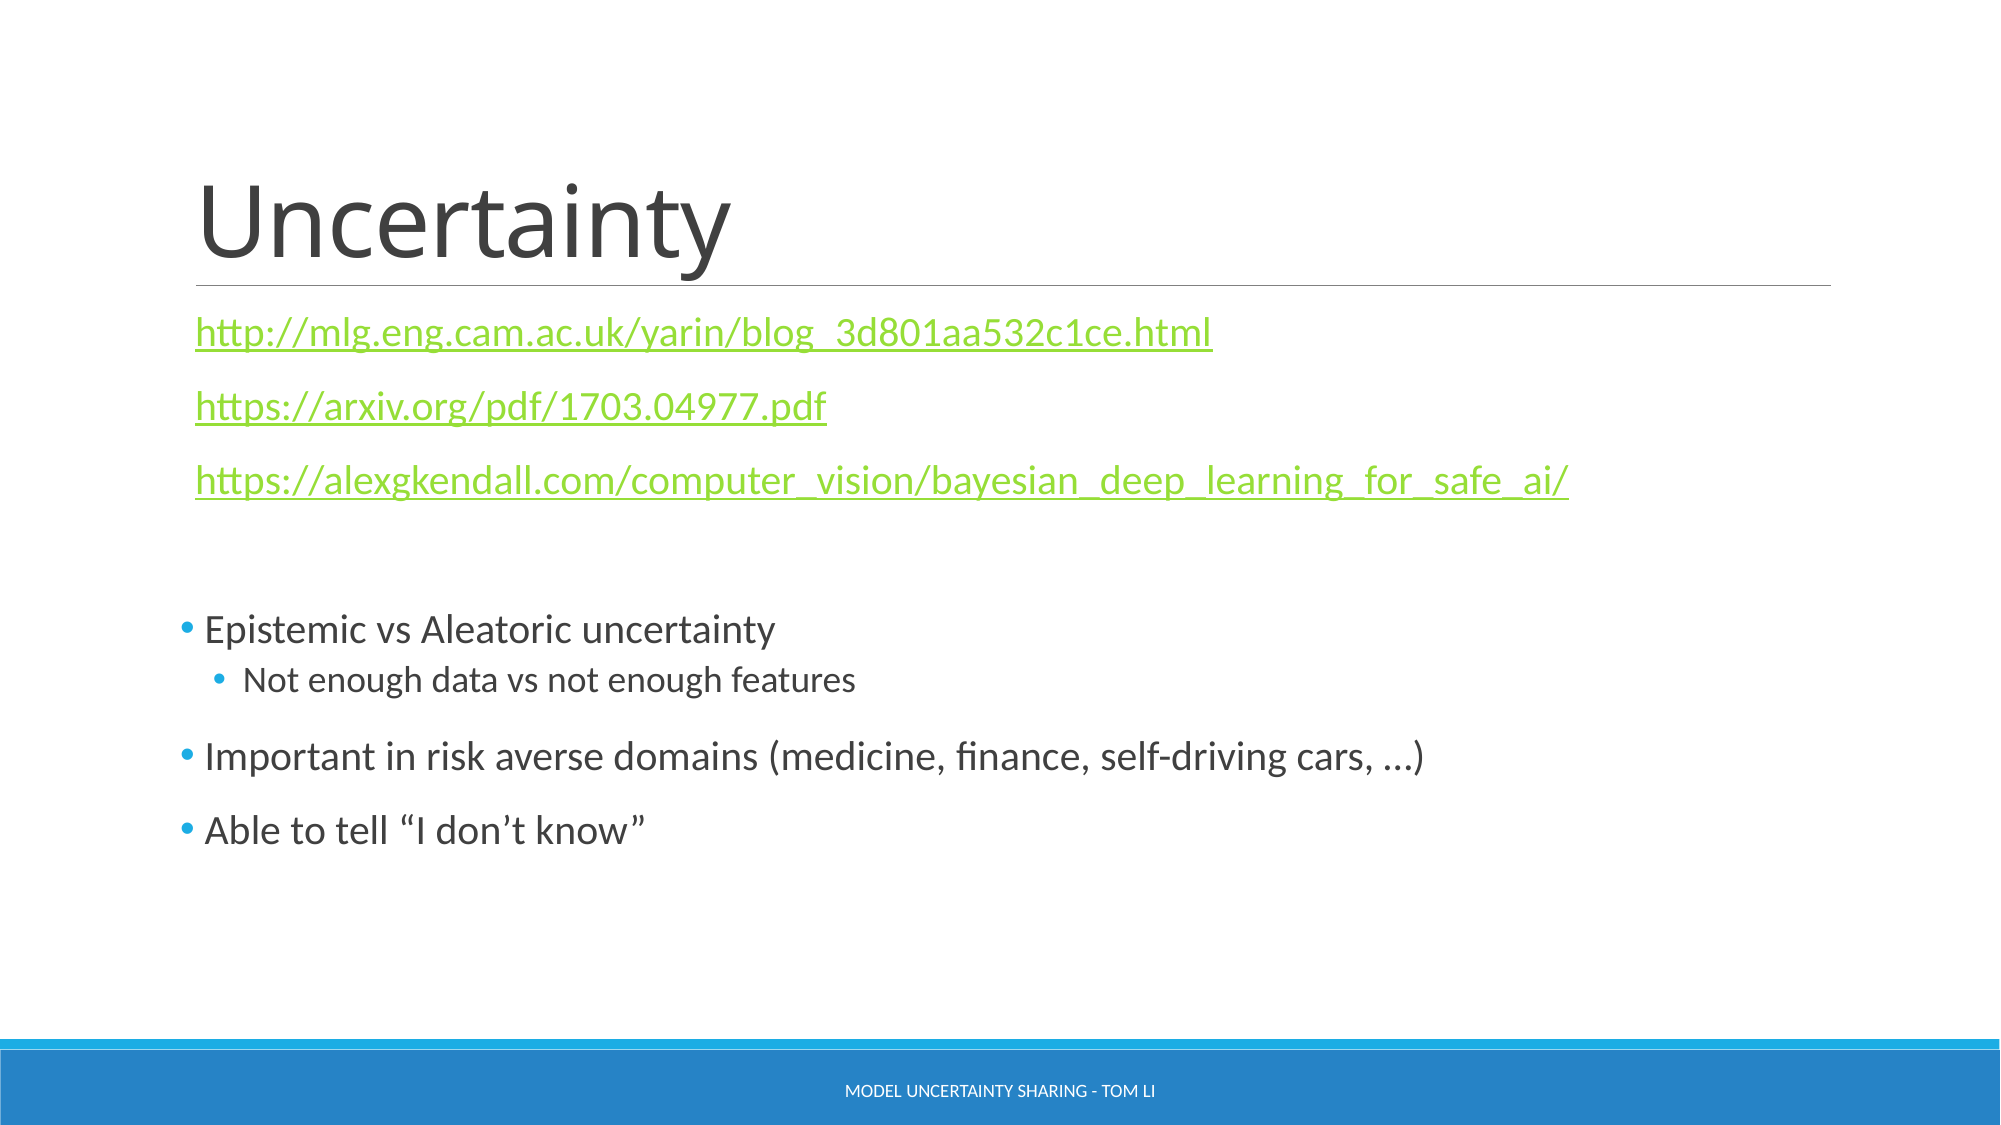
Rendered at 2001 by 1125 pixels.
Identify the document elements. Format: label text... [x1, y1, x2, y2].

list http://mlg.eng.cam.ac.uk/yarin/blog_3d801aa532c1ce.html https://arxiv.org/pdf/1703.04977.pdf https://alexgkendall.com/computer_vision/bayesian_deep_learning_for_safe_ai/ Epistemic vs Aleatoric uncertainty Not enough data vs not enough features Important in risk averse domains (medicine, finance, self-driving cars, …) Able to tell “I don’t know” [180, 302, 1830, 963]
footer Model Uncertainty sharing - Tom Li [604, 1059, 1396, 1120]
title Uncertainty [180, 47, 1830, 285]
